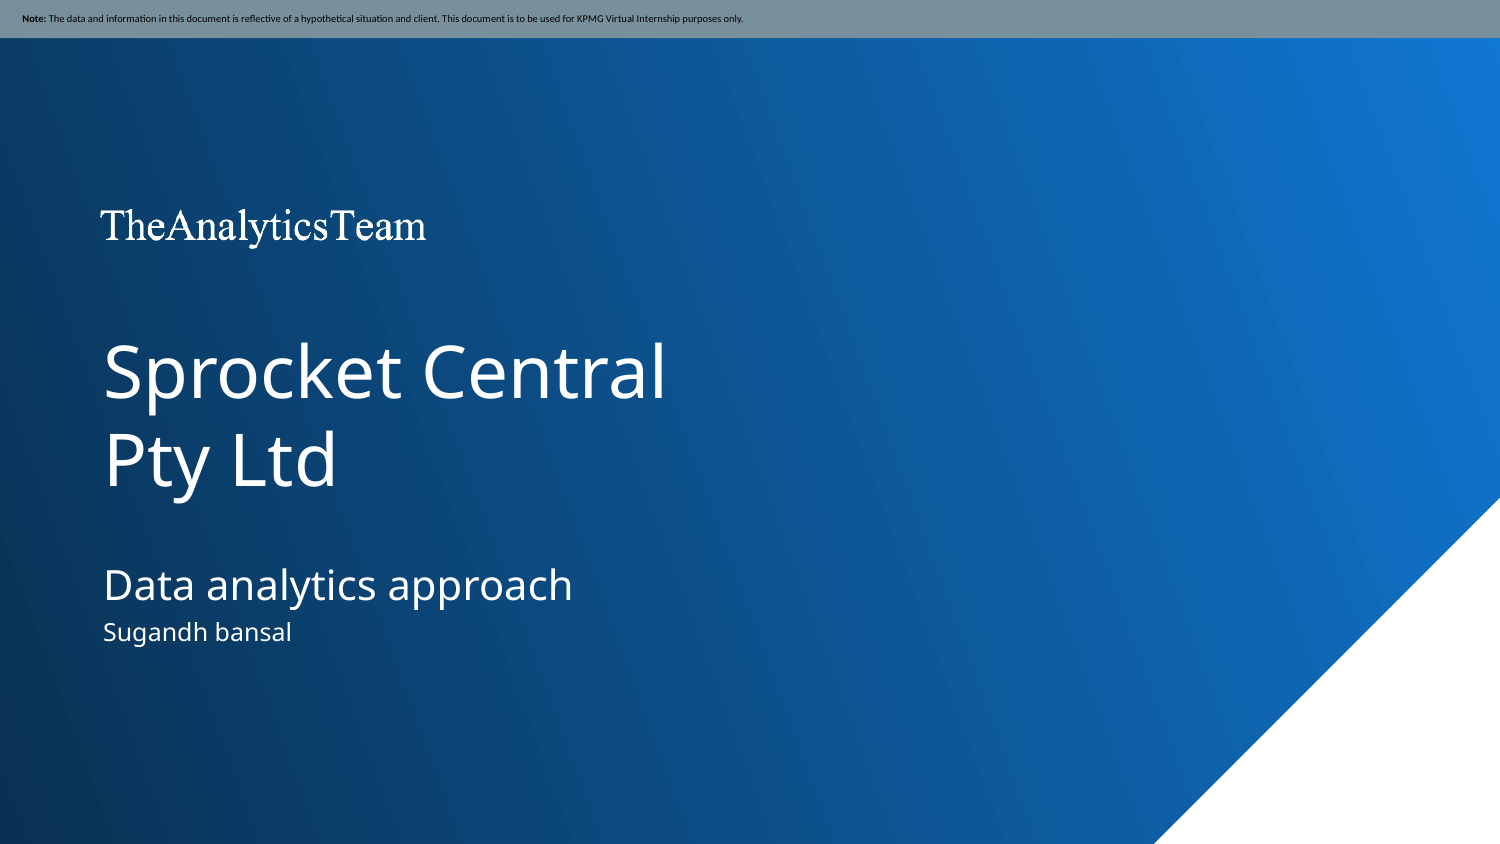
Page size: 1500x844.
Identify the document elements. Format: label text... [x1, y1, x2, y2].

text_box Note: The data and information in this document is reflective of a hypothetical situation and client. This document is to be used for KPMG Virtual Internship purposes only. [0, 0, 1500, 39]
text_box Sugandh bansal [88, 601, 1114, 662]
text_box Data analytics approach [88, 543, 999, 601]
picture [100, 208, 427, 249]
text_box [0, 39, 1500, 844]
text_box Sprocket Central Pty Ltd [88, 310, 737, 516]
